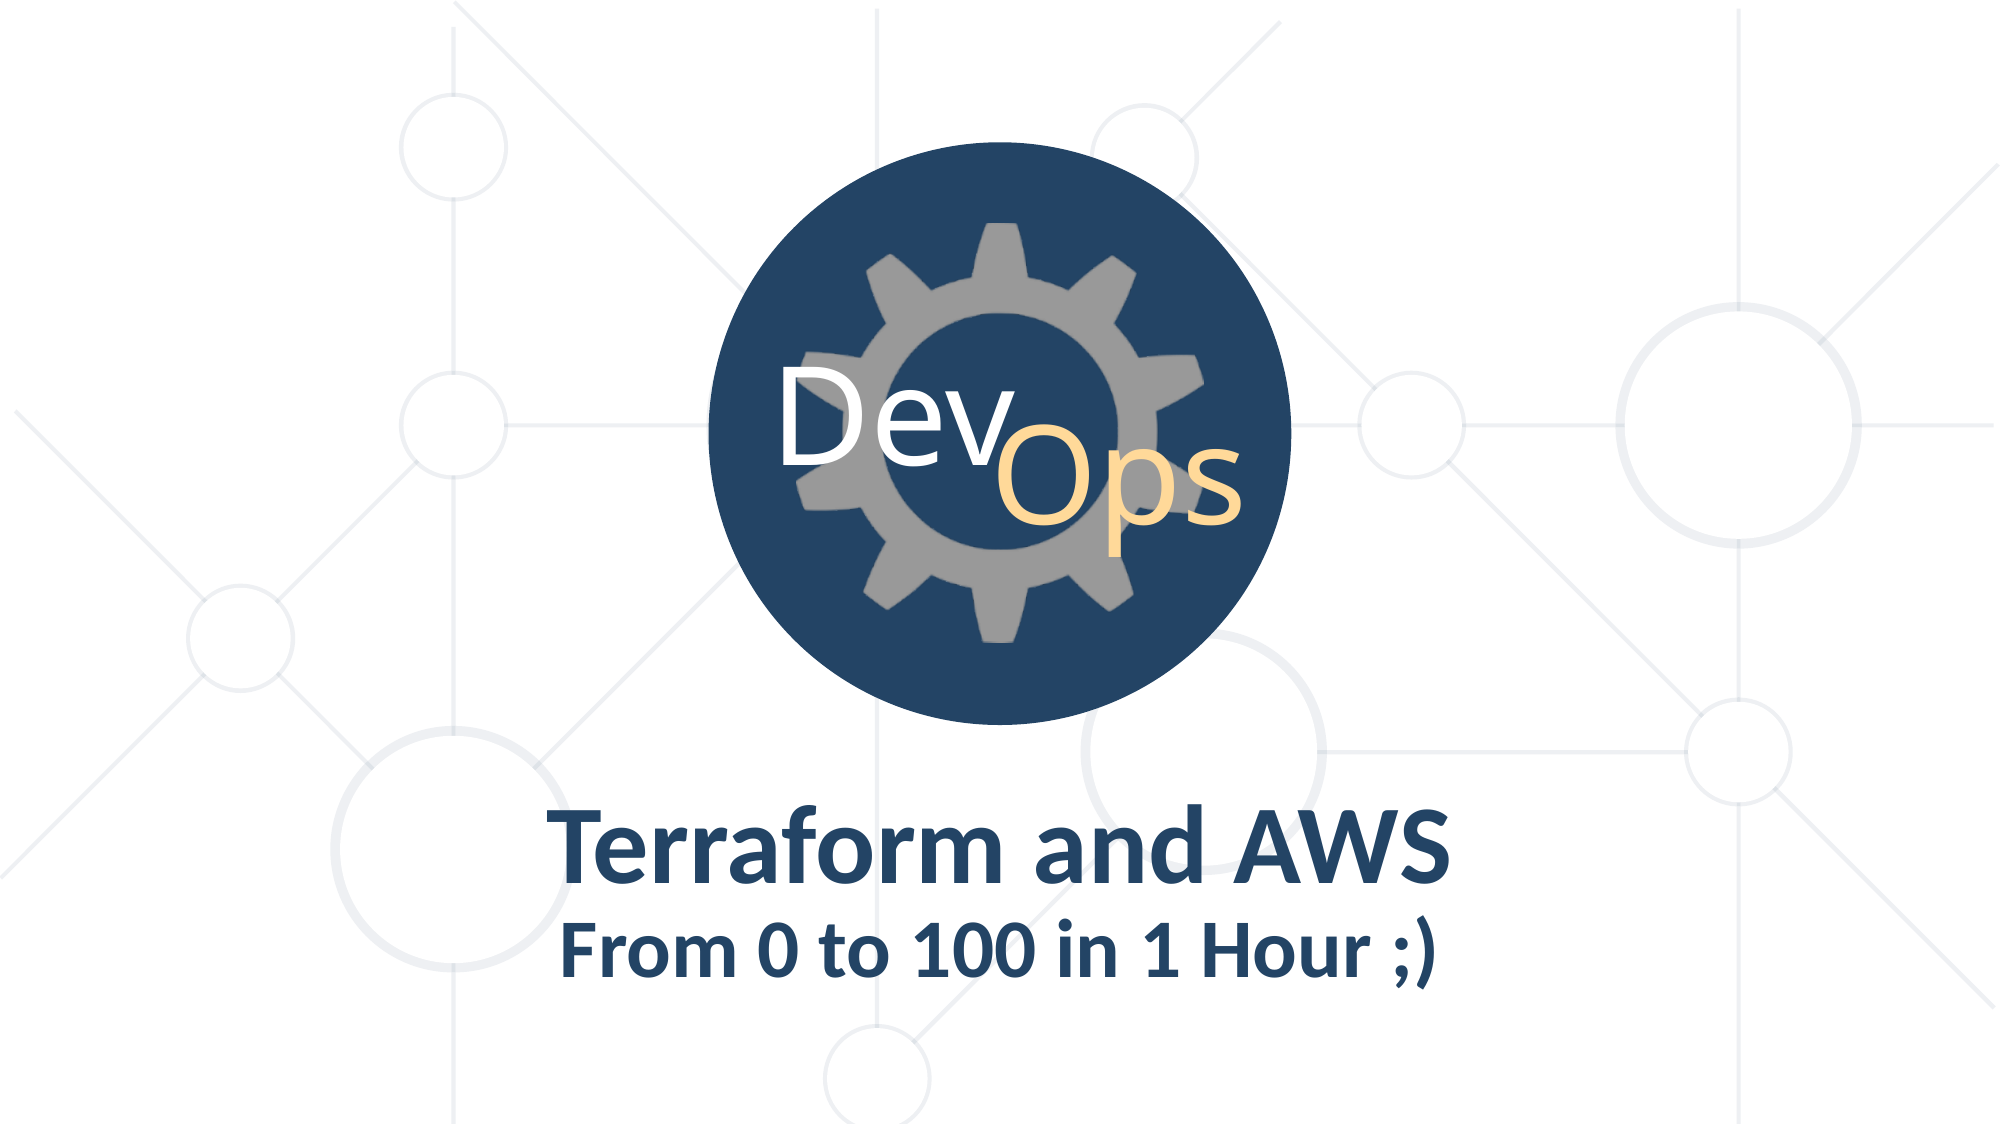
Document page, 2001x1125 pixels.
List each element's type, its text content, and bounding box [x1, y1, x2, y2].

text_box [727, 223, 1290, 643]
list From 0 to 100 in 1 Hour ;) [100, 900, 1900, 983]
list Terraform and AWS [100, 771, 1900, 898]
